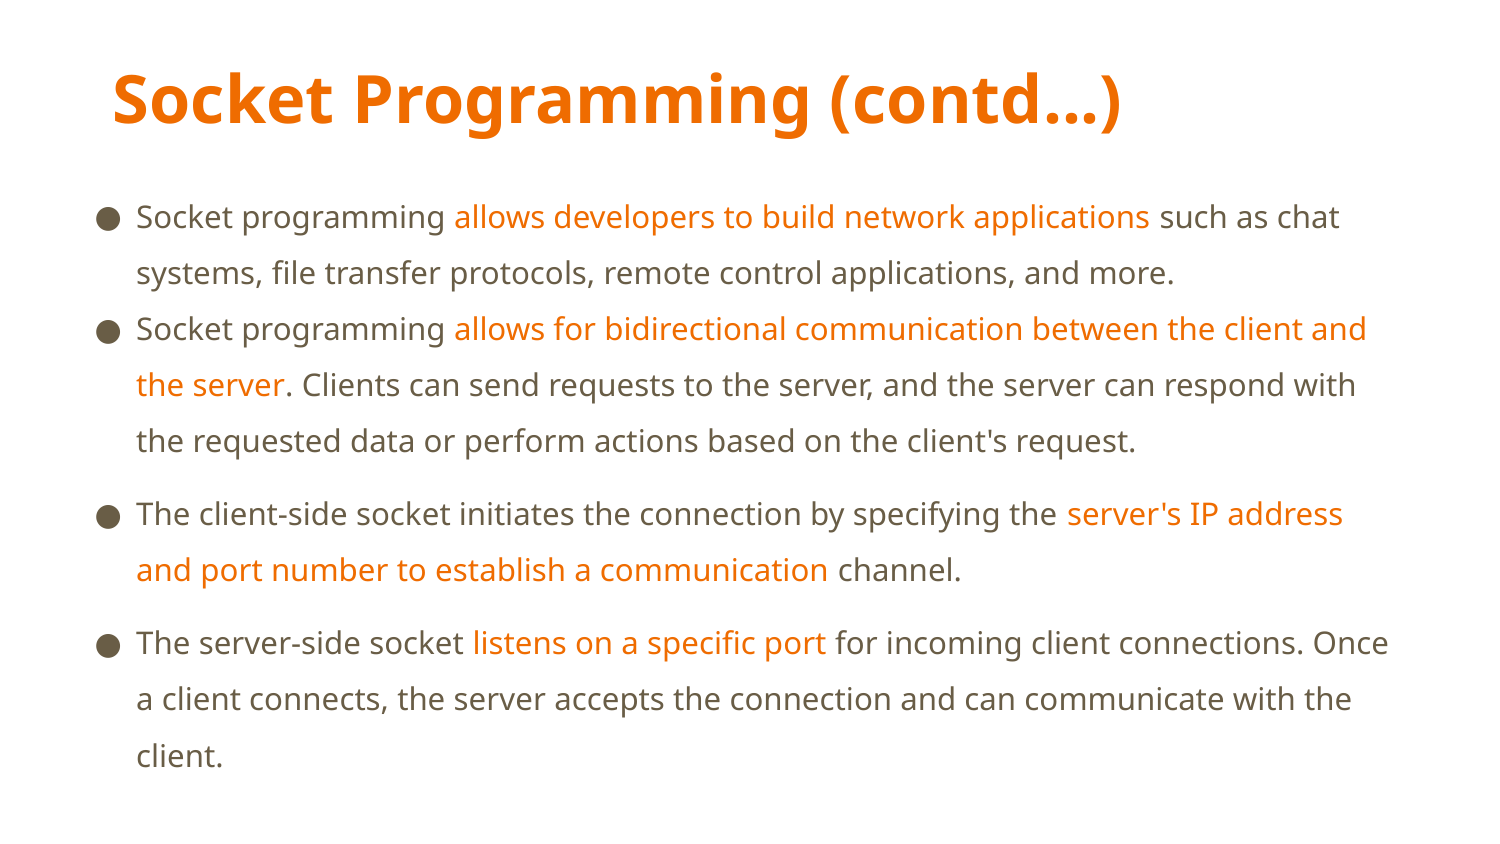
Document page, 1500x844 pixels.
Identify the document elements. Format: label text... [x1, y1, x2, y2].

title Socket Programming (contd...) [101, 50, 1390, 172]
list Socket programming allows developers to build network applications such as chat systems, file transfer protocols, remote control applications, and more. Socket programming allows for bidirectional communication between the client and the server. Clients can send requests to the server, and the server can respond with the requested data or perform actions based on the client's request. The client-side socket initiates the connection by specifying the server's IP address and port number to establish a communication channel. The server-side socket listens on a specific port for incoming client connections. Once a client connects, the server accepts the connection and can communicate with the client. [83, 172, 1409, 807]
